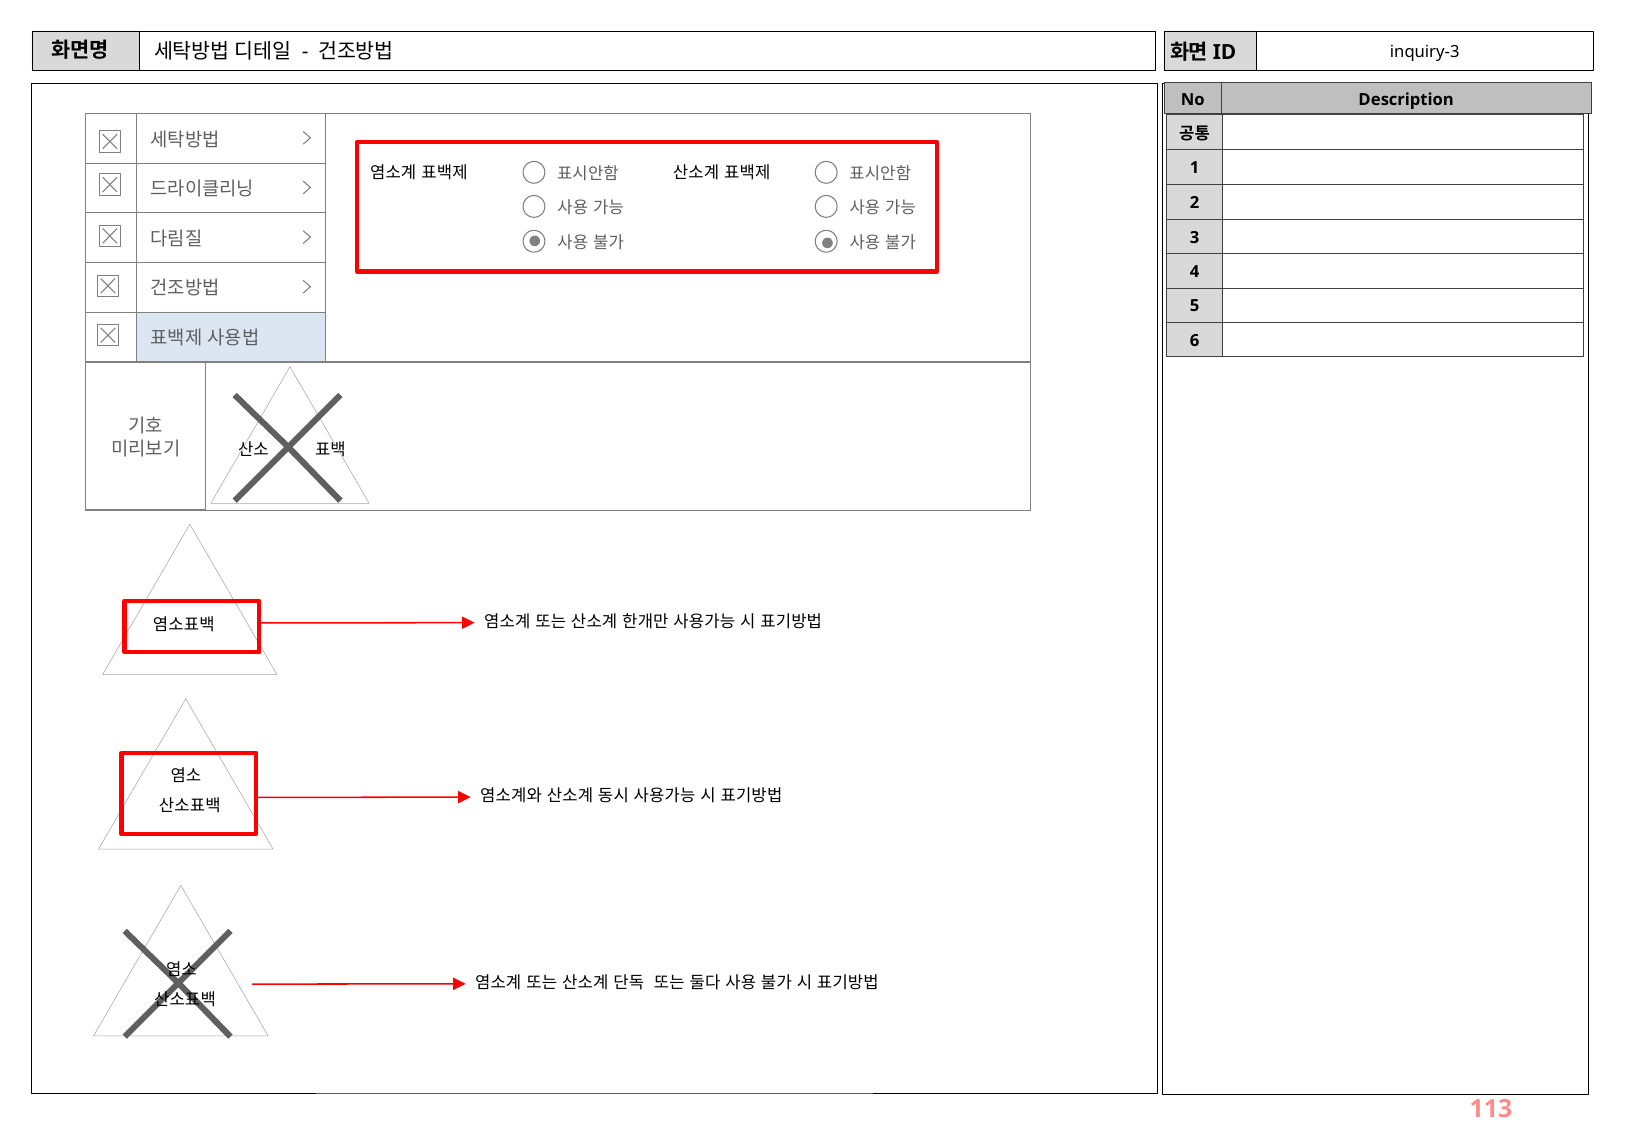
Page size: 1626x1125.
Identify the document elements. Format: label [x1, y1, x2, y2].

list [1256, 31, 1594, 71]
table_cell [1223, 150, 1583, 184]
table_header [1223, 115, 1583, 149]
table_header [1167, 115, 1222, 149]
title [139, 30, 1143, 71]
text_box [83, 112, 1033, 512]
table_cell [1223, 323, 1583, 356]
table_cell [1223, 289, 1583, 322]
table_cell [1167, 289, 1222, 322]
text_box [96, 696, 1065, 852]
table_cell [1167, 220, 1222, 253]
slide_number [1442, 1093, 1528, 1125]
table_cell [1223, 220, 1583, 253]
table_cell [1223, 254, 1583, 288]
table_cell [1167, 150, 1222, 184]
table_cell [1167, 254, 1222, 288]
table_cell [1167, 185, 1222, 219]
table_cell [1223, 185, 1583, 219]
text_box [91, 883, 1060, 1039]
table_cell [1167, 323, 1222, 356]
text_box [100, 522, 1069, 677]
